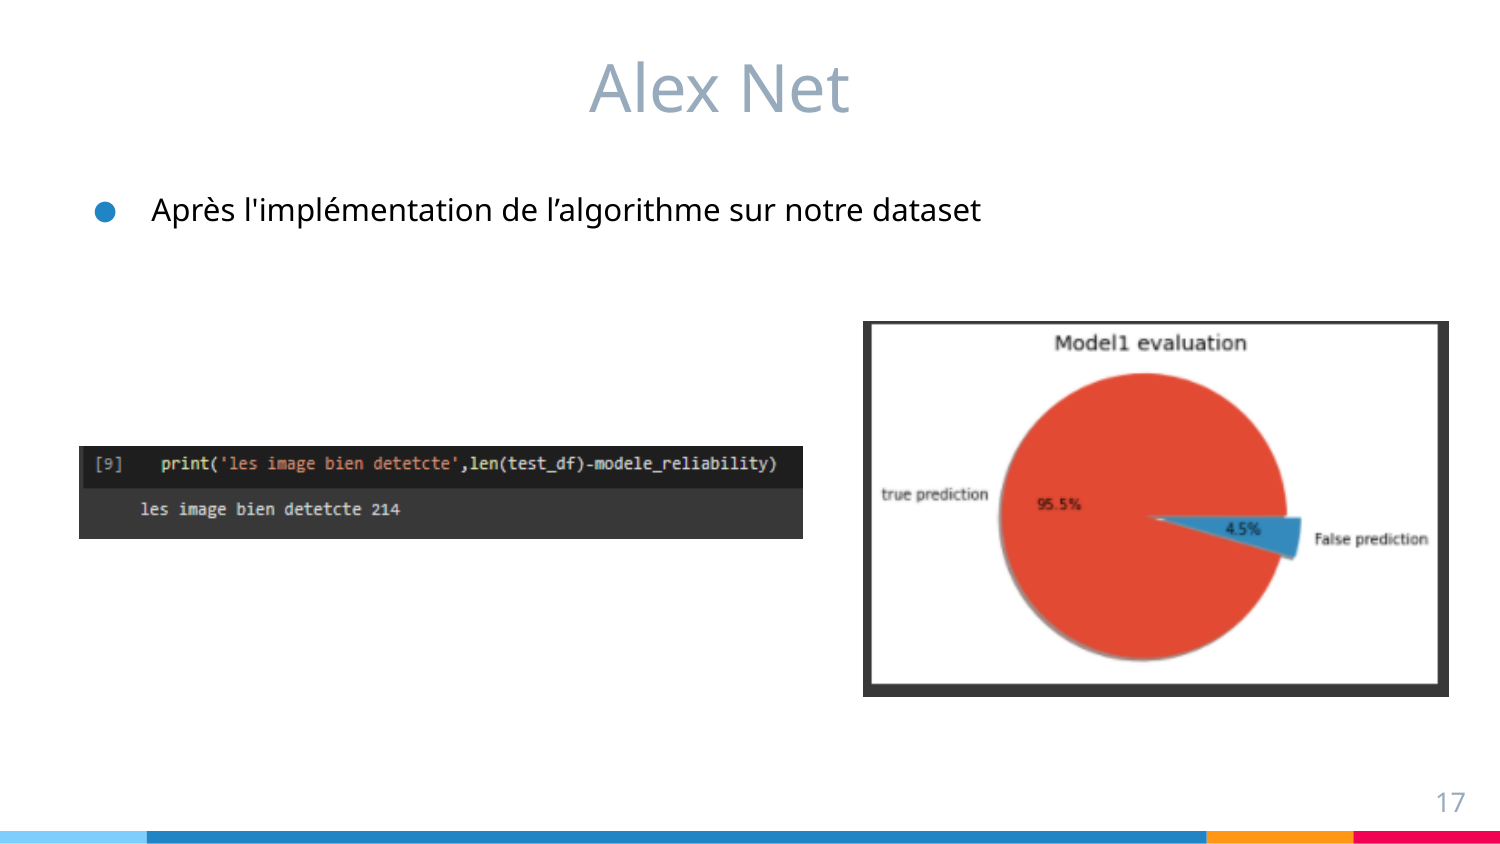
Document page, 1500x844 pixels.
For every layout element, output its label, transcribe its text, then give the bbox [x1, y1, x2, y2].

text_box Après l'implémentation de l’algorithme sur notre dataset [54, 156, 1311, 510]
slide_number ‹#› [1391, 770, 1482, 822]
picture [79, 446, 803, 539]
text_box Alex Net [199, 31, 1301, 142]
picture [863, 321, 1449, 697]
